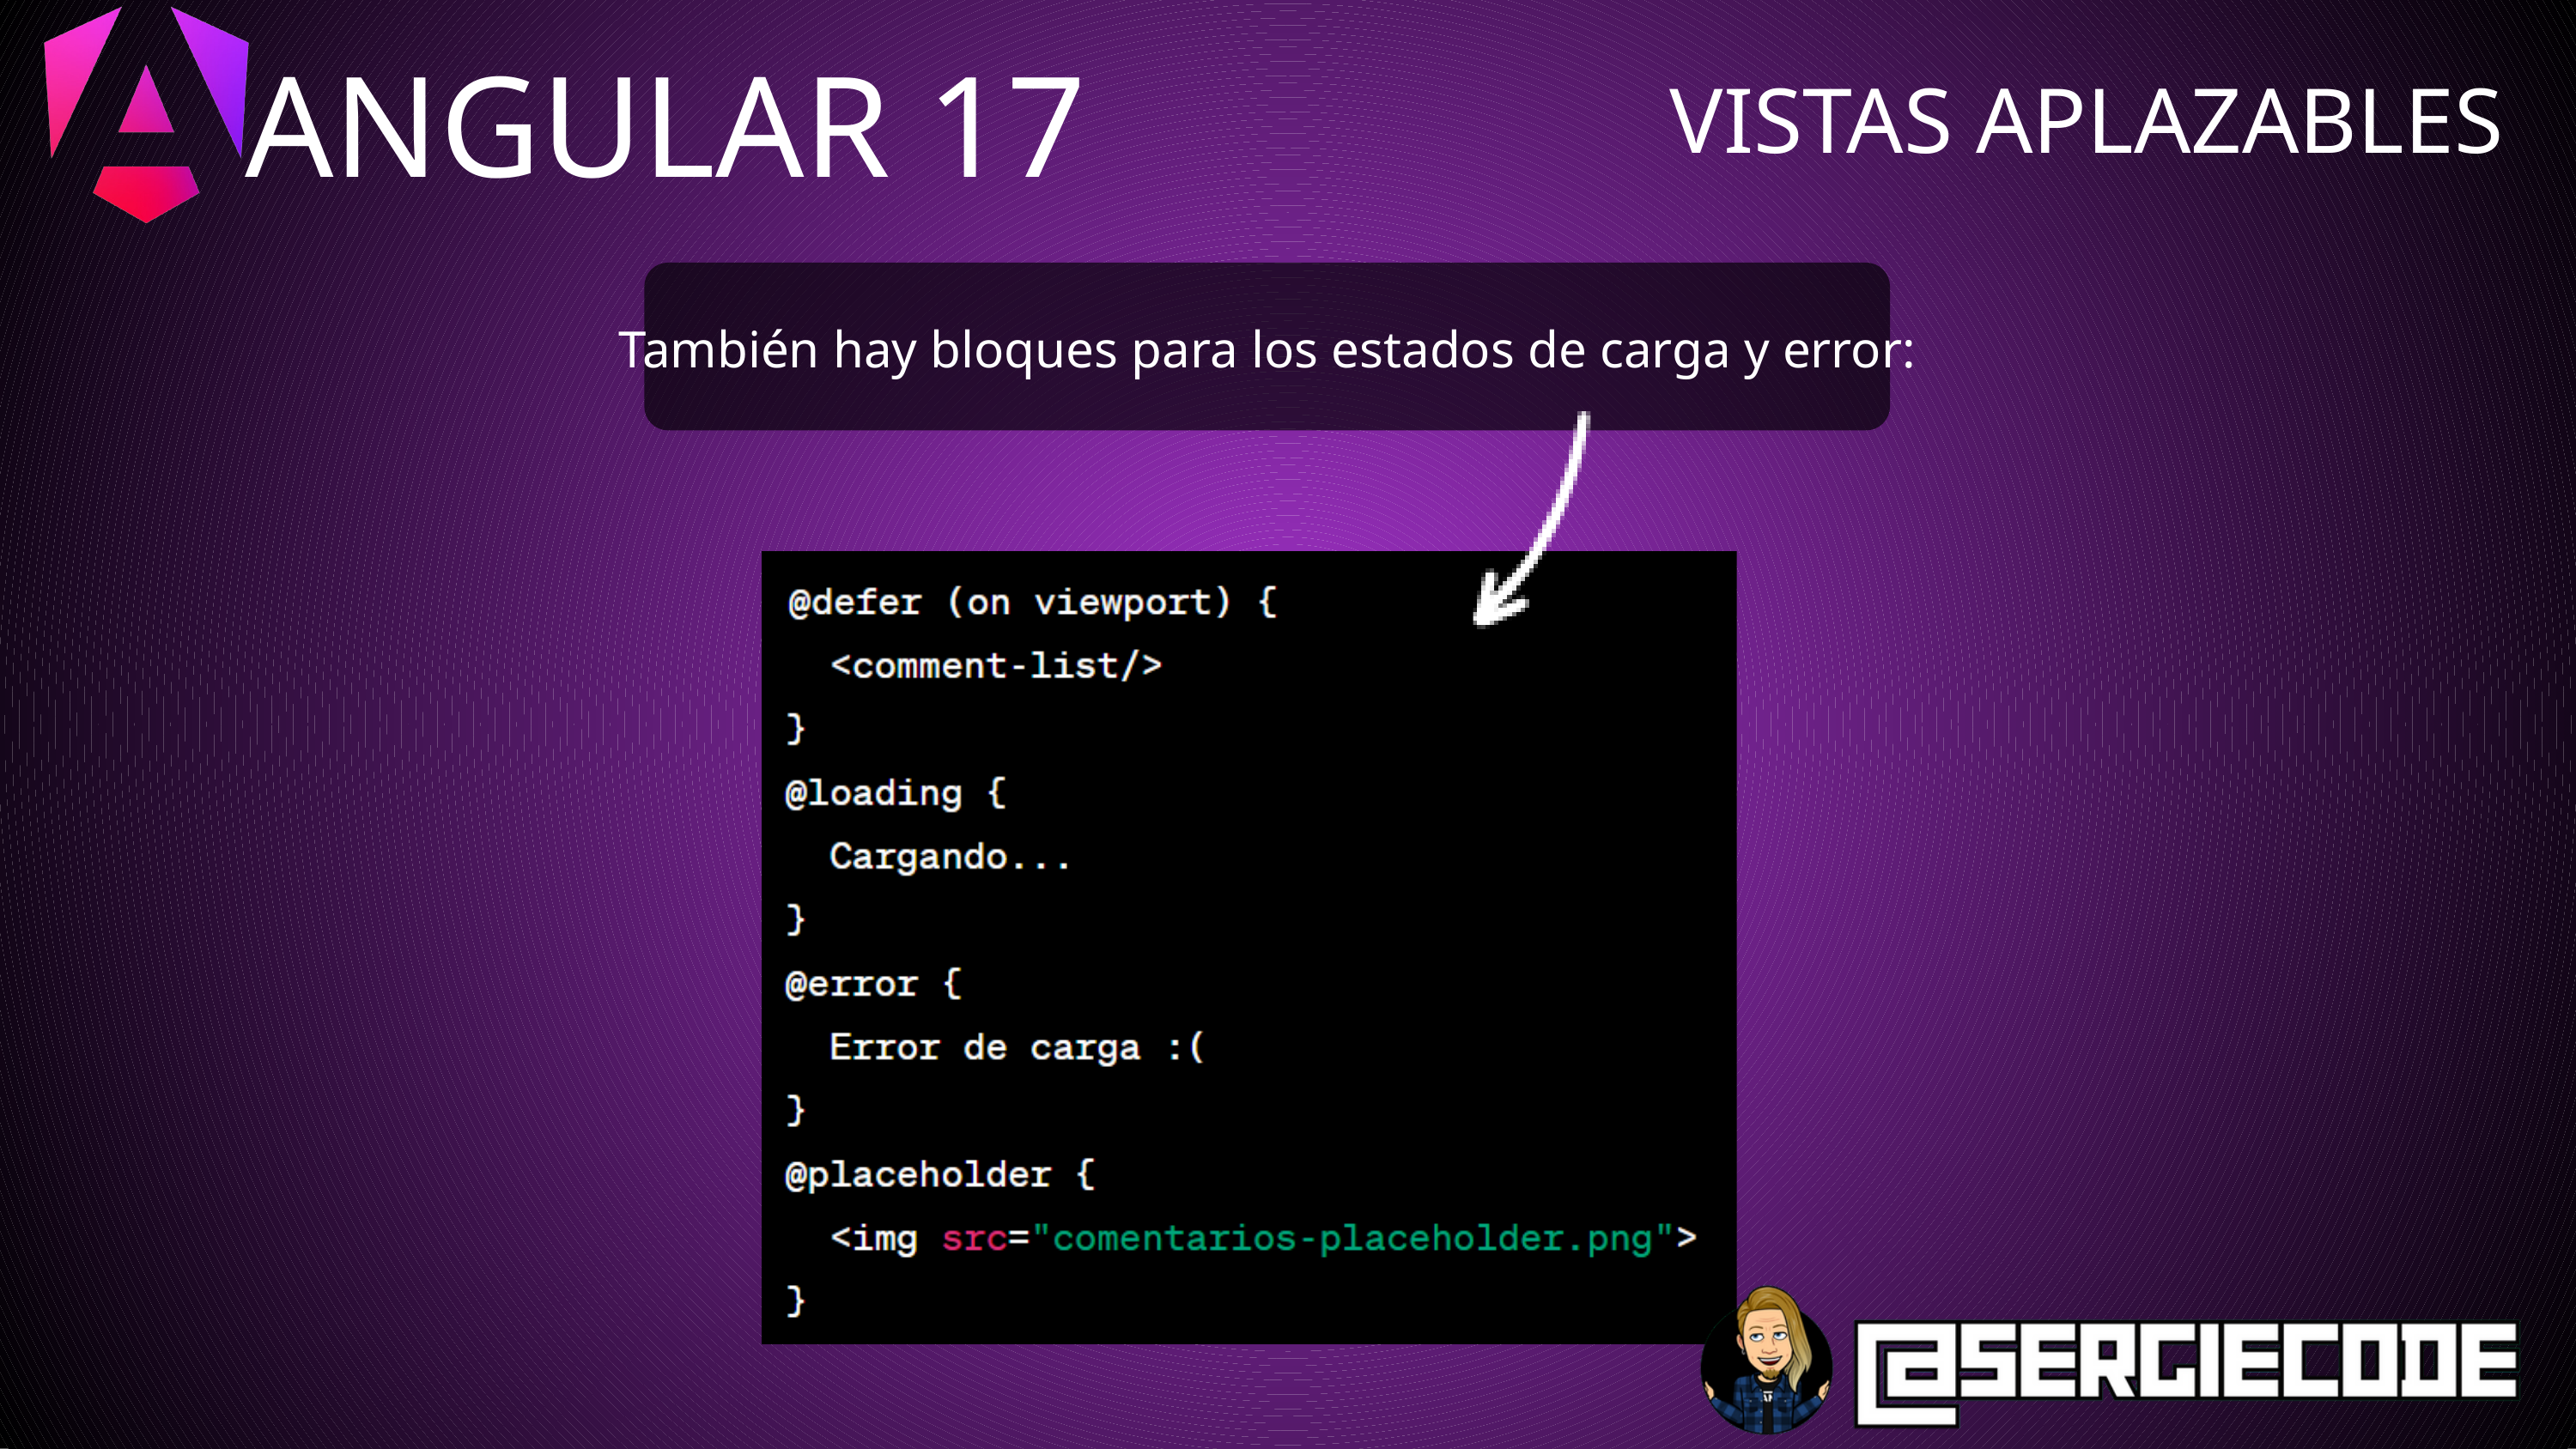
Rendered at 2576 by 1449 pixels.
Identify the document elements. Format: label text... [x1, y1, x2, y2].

text_box VISTAS APLAZABLES [1500, 45, 2576, 172]
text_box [644, 262, 1891, 431]
text_box También hay bloques para los estados de carga y error: [1895, 306, 2193, 378]
text_box [1620, 1271, 2576, 1449]
text_box ANGULAR 17 [250, 9, 1110, 205]
text_box También hay bloques para los estados de carga y error: [341, 306, 640, 378]
text_box [1473, 439, 1591, 634]
text_box [762, 551, 1737, 1344]
text_box [40, 3, 250, 224]
